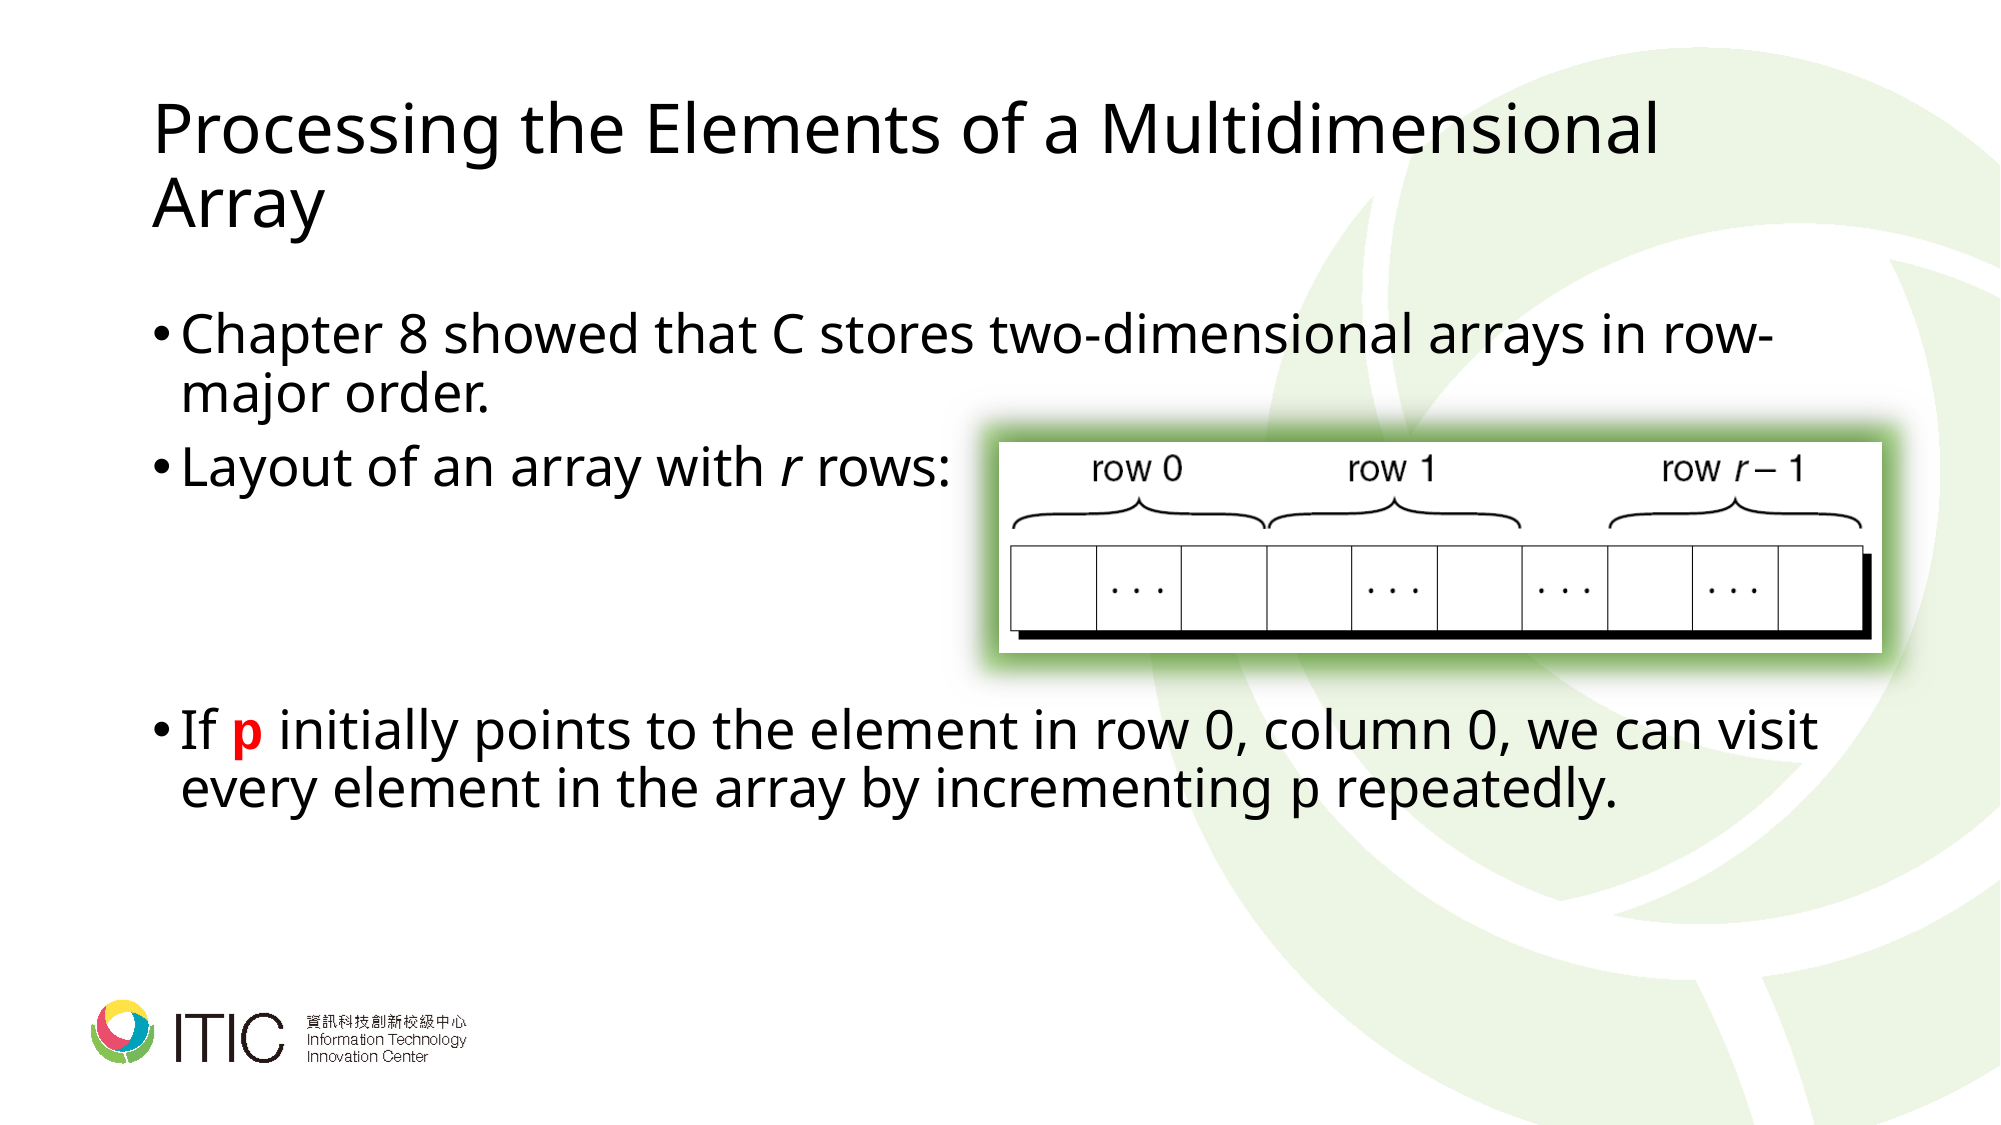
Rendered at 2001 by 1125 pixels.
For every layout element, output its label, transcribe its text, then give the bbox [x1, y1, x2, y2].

title Processing the Elements of a Multidimensional Array [137, 59, 1863, 278]
picture [0, 0, 2001, 1125]
list Chapter 8 showed that C stores two-dimensional arrays in row-major order. Layout of an array with r rows: If p initially points to the element in row 0, column 0, we can visit every element in the array by incrementing p repeatedly. [137, 299, 1863, 1014]
